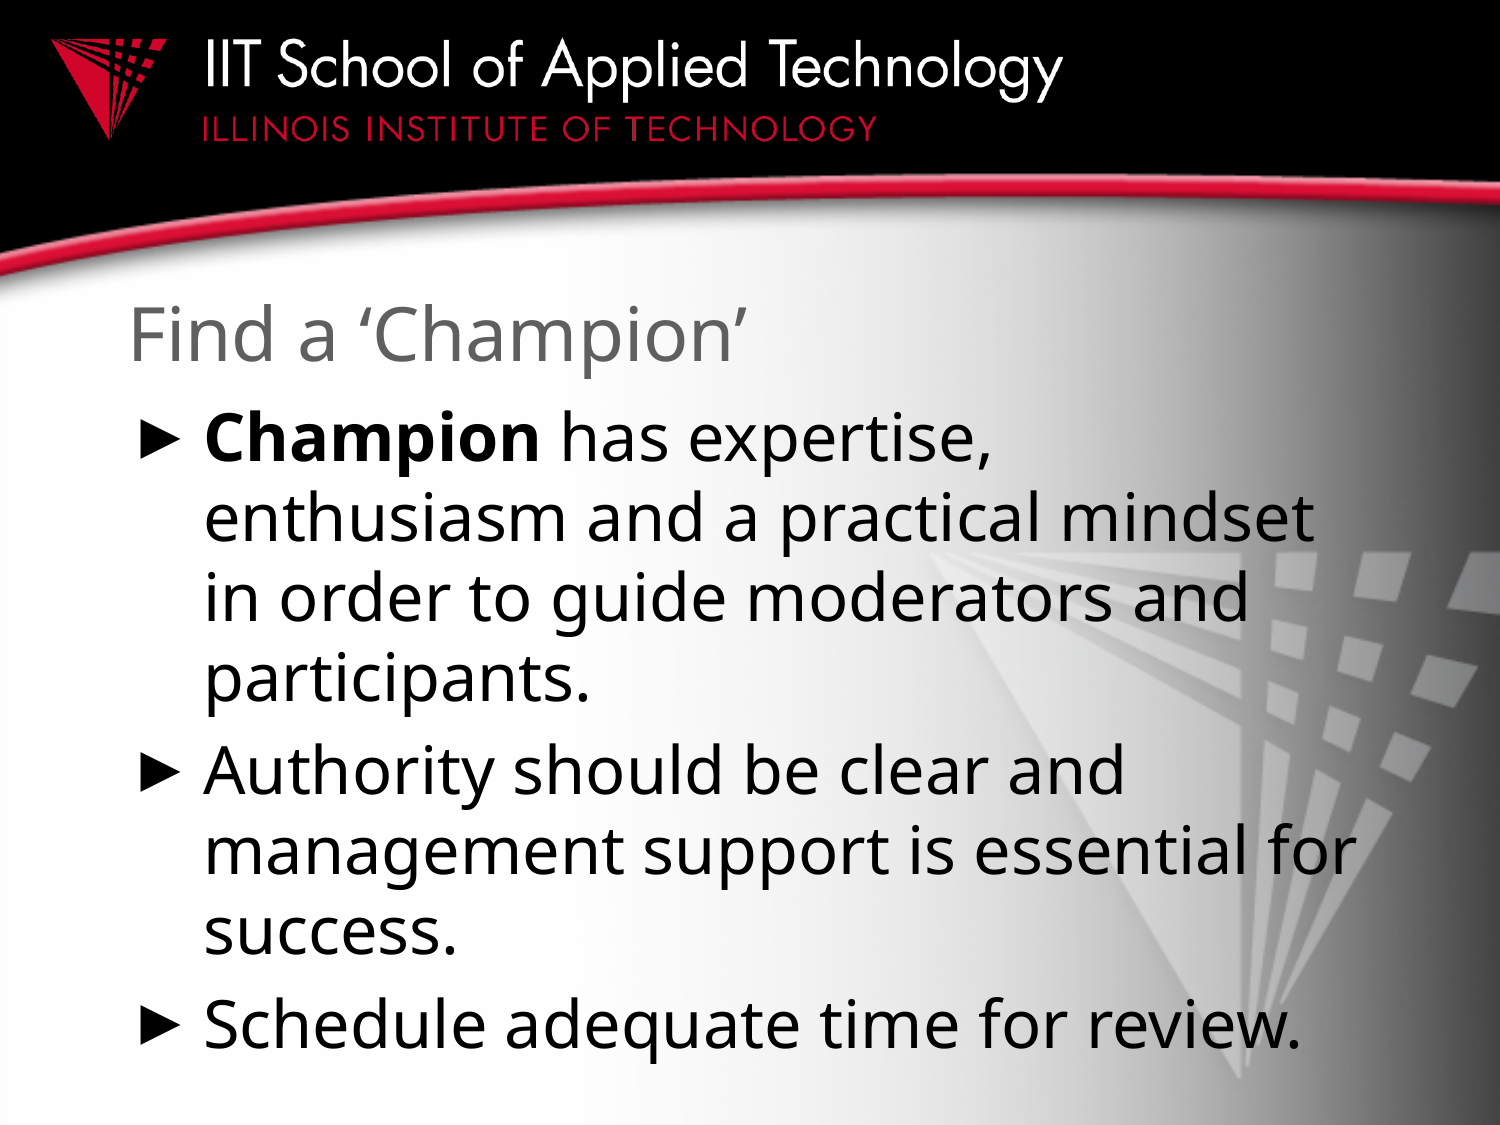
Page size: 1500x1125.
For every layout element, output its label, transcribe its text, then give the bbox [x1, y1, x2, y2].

list Champion has expertise, enthusiasm and a practical mindset in order to guide moderators and participants. Authority should be clear and management support is essential for success. Schedule adequate time for review. [112, 387, 1388, 1076]
title Find a ‘Champion’ [112, 249, 1388, 387]
picture [0, 0, 1500, 1125]
